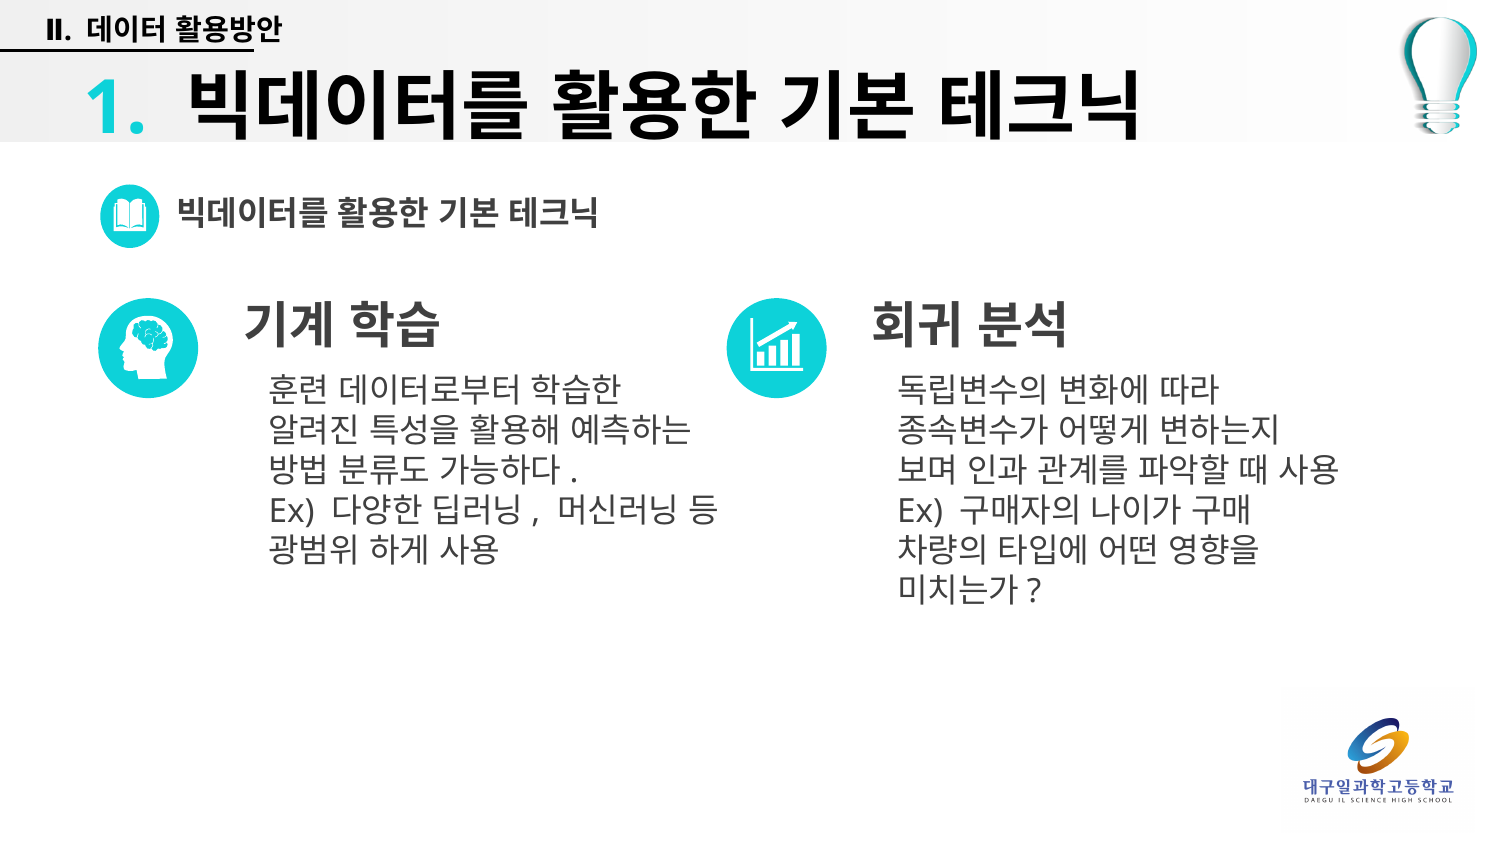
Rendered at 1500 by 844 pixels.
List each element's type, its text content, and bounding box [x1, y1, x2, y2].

text_box Ⅱ. 데이터 활용방안 [30, 4, 467, 54]
text_box [96, 296, 201, 401]
picture [1281, 687, 1475, 833]
picture [1398, 17, 1477, 134]
text_box [755, 319, 805, 373]
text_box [856, 286, 1379, 580]
text_box [117, 313, 175, 382]
text_box [755, 296, 829, 401]
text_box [228, 286, 751, 580]
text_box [100, 184, 160, 249]
text_box 빅데이터를 활용한 기본 테크닉 [161, 184, 632, 240]
title 1. 빅데이터를 활용한 기본 테크닉 [29, 71, 1223, 136]
